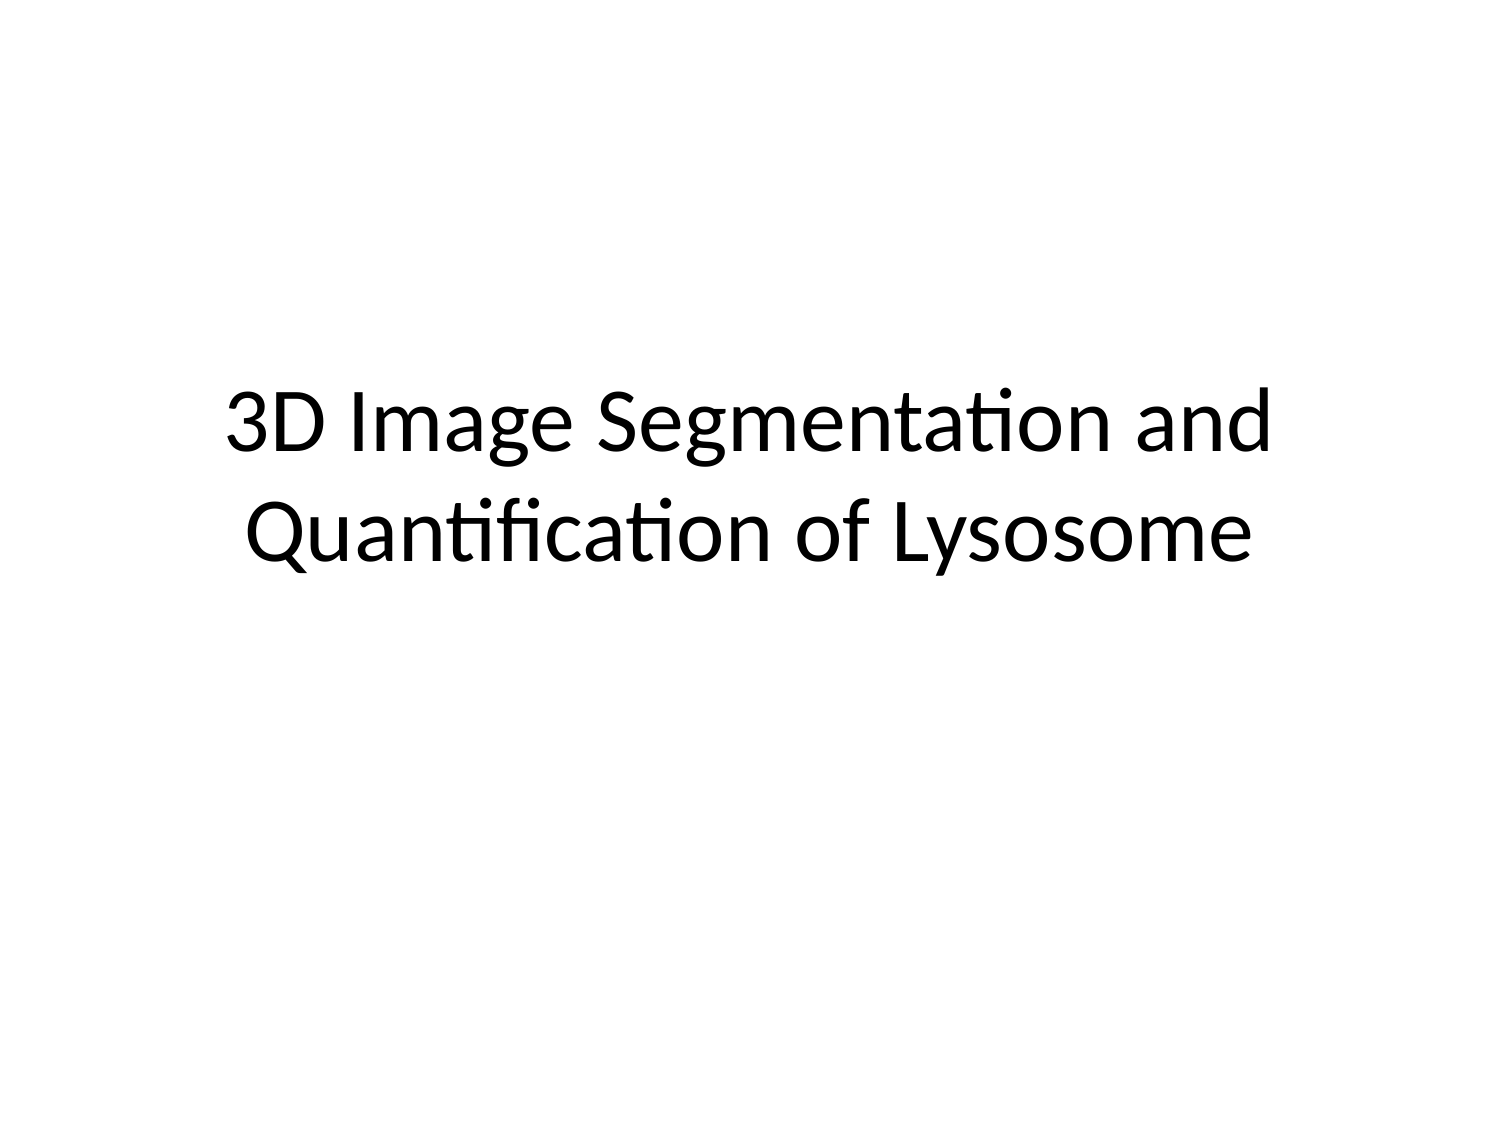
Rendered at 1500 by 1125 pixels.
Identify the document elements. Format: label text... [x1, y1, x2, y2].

title 3D Image Segmentation and Quantification of Lysosome [112, 349, 1388, 591]
